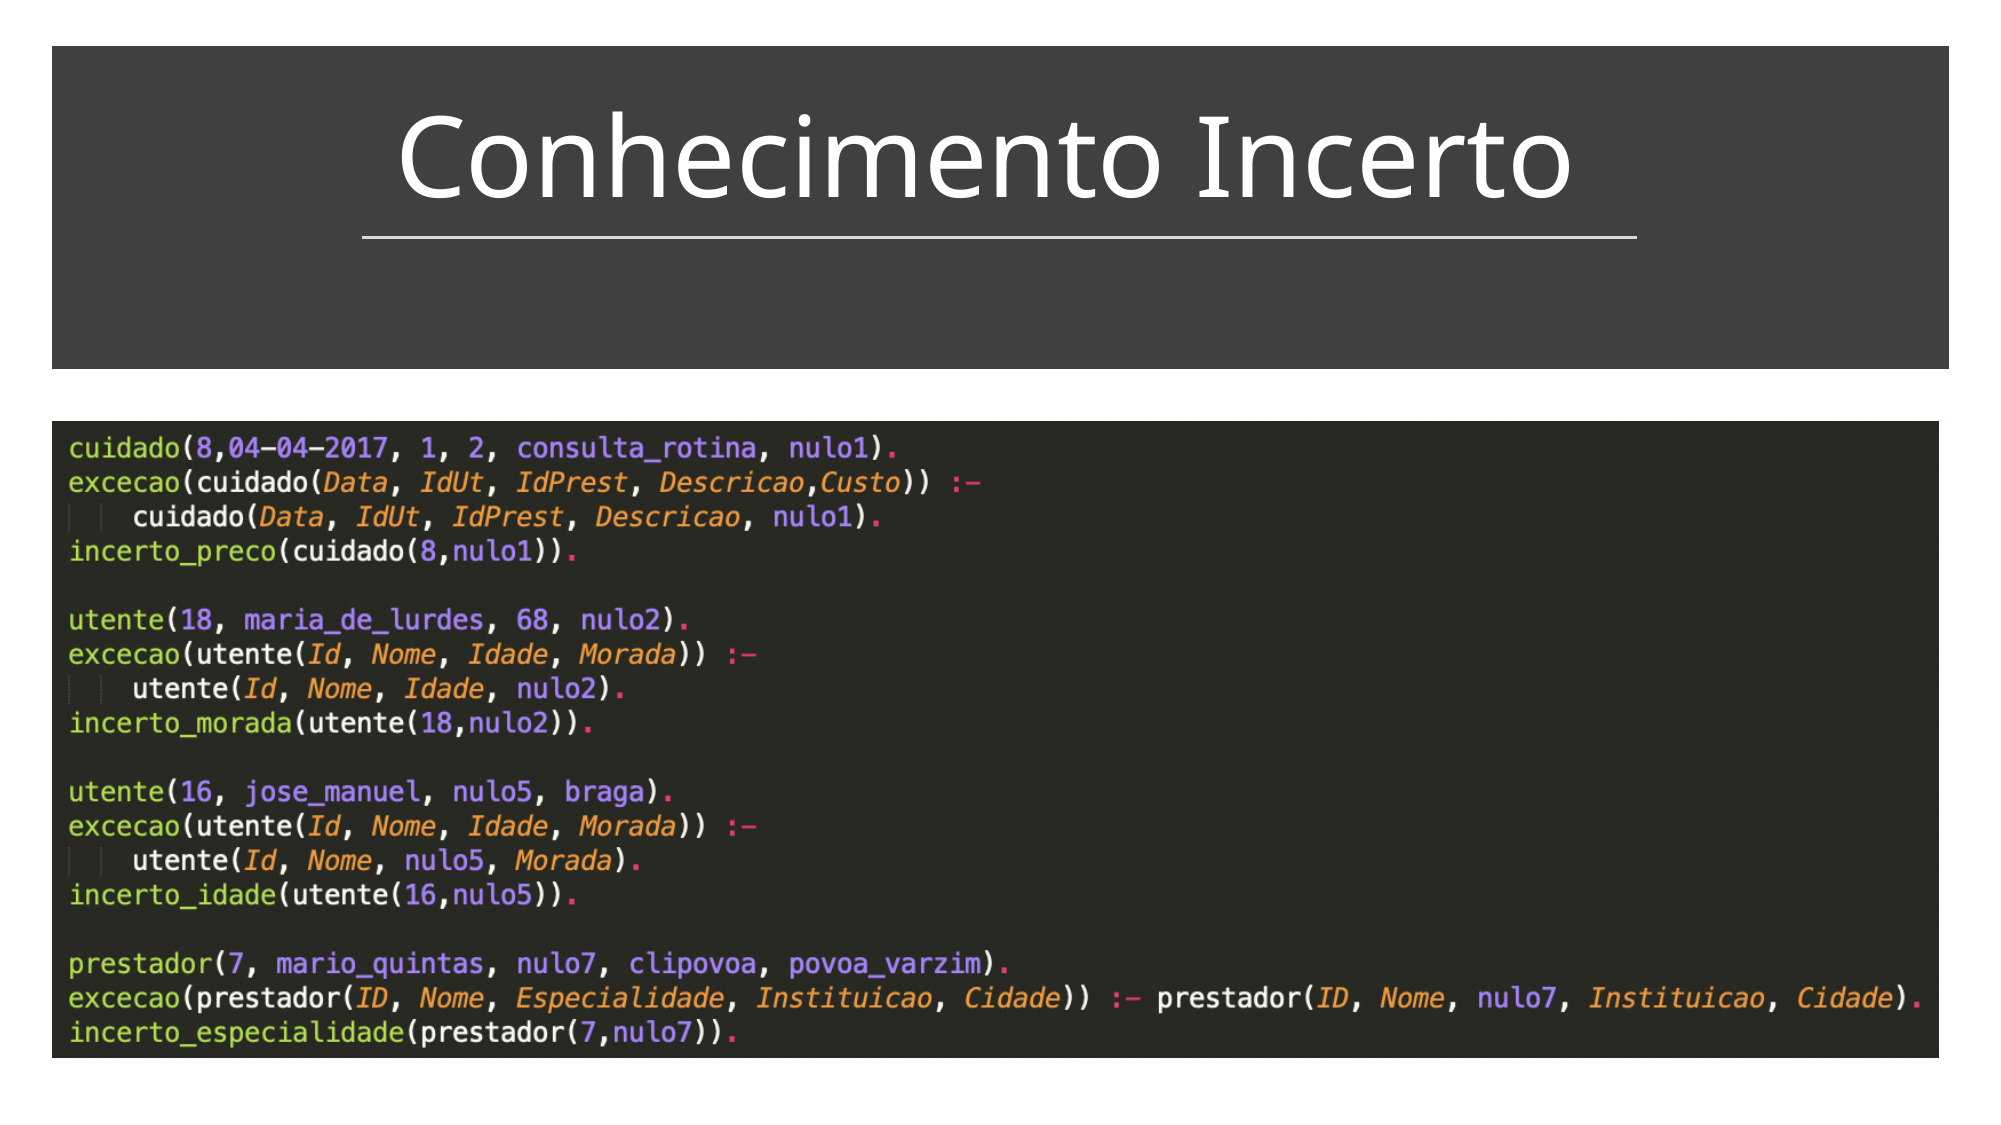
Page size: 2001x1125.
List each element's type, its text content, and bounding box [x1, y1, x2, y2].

text_box [61, 55, 1939, 360]
picture [52, 421, 1939, 1058]
title Conhecimento Incerto [86, 76, 1914, 230]
